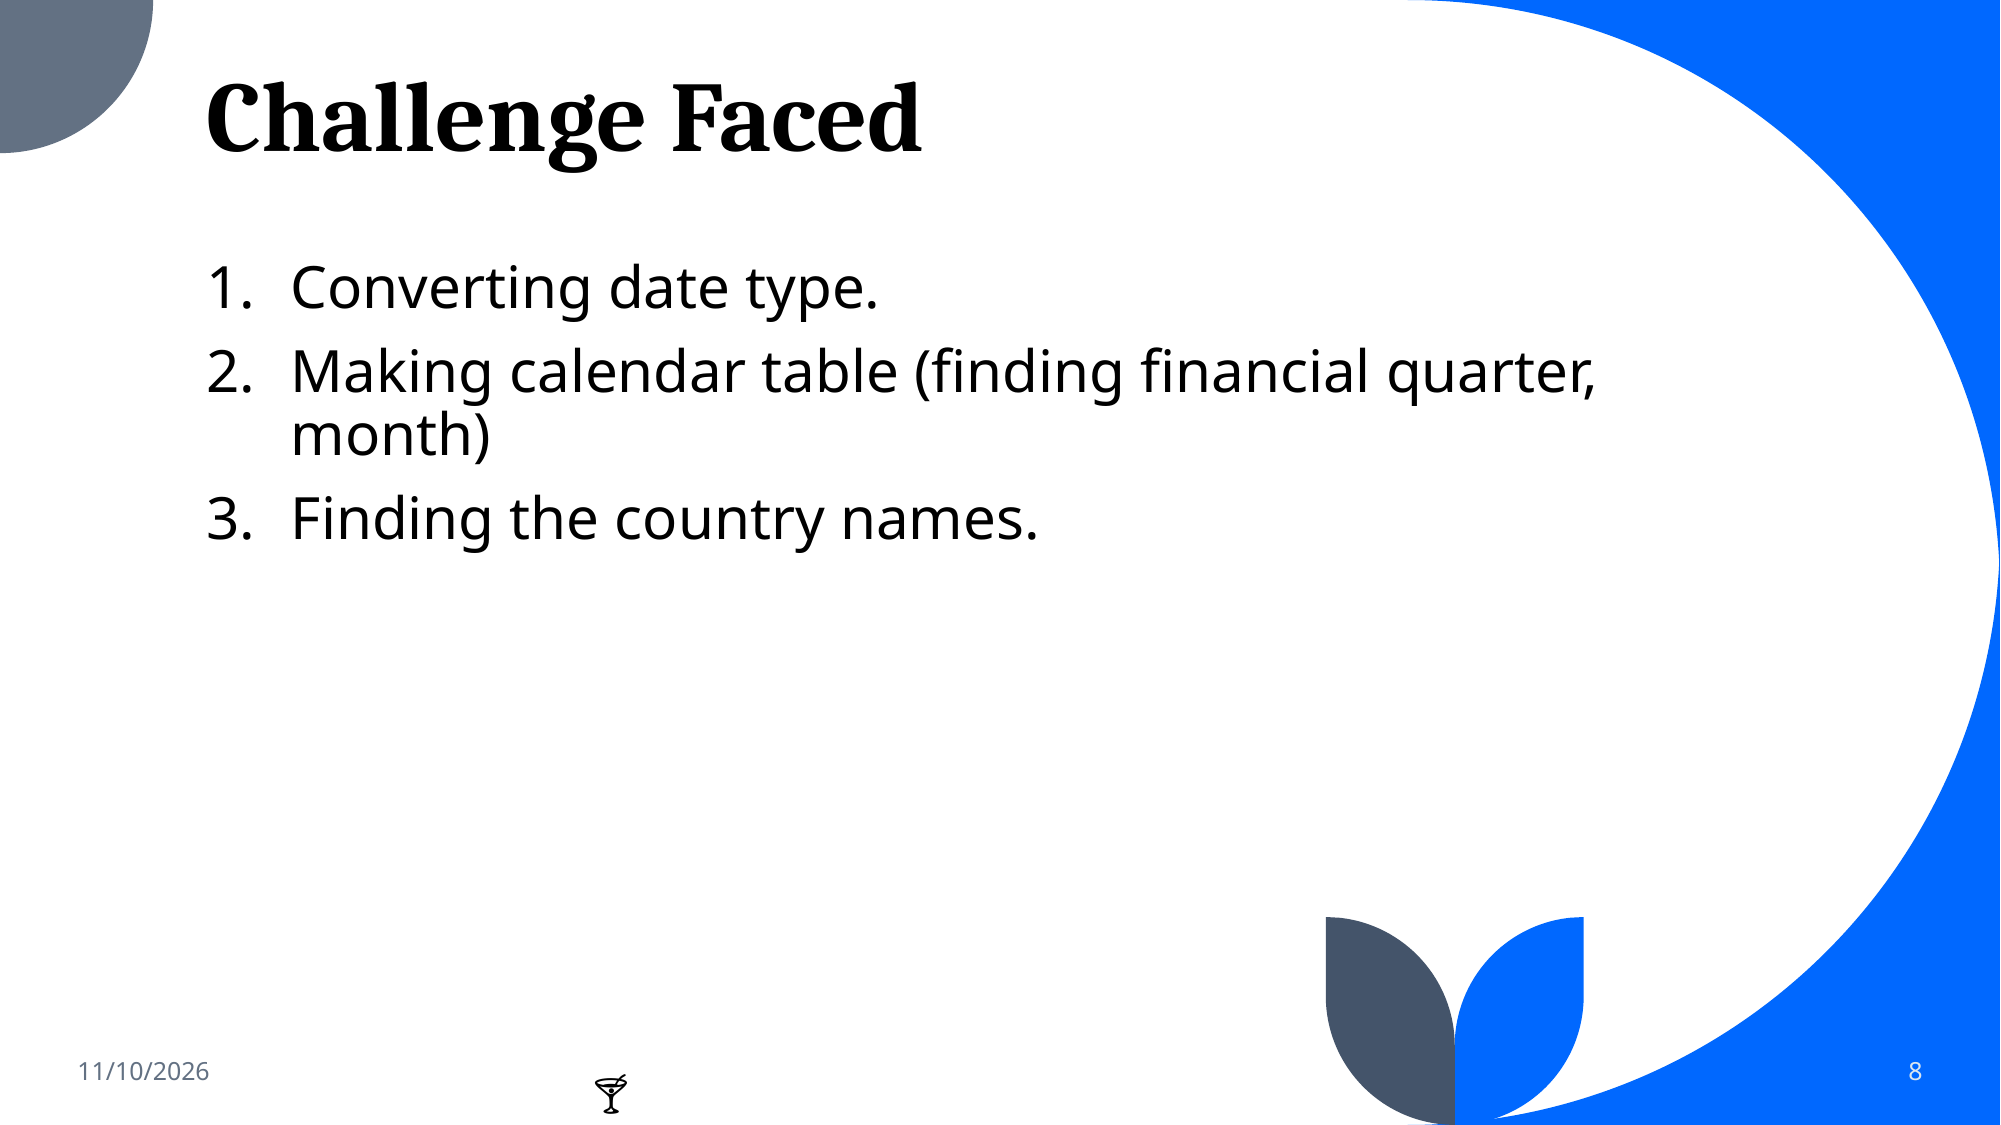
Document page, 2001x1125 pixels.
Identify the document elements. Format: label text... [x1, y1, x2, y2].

slide_number 8 [1665, 1042, 1938, 1103]
list Converting date type. Making calendar table (finding financial quarter, month) Finding the country names. [191, 251, 1796, 884]
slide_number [62, 1042, 513, 1103]
text_box 🍔🍕🍟🌭🍾🍷🍸🍹🍺🍻🥂 [578, 1064, 1217, 1125]
title Challenge Faced [191, 22, 1796, 181]
